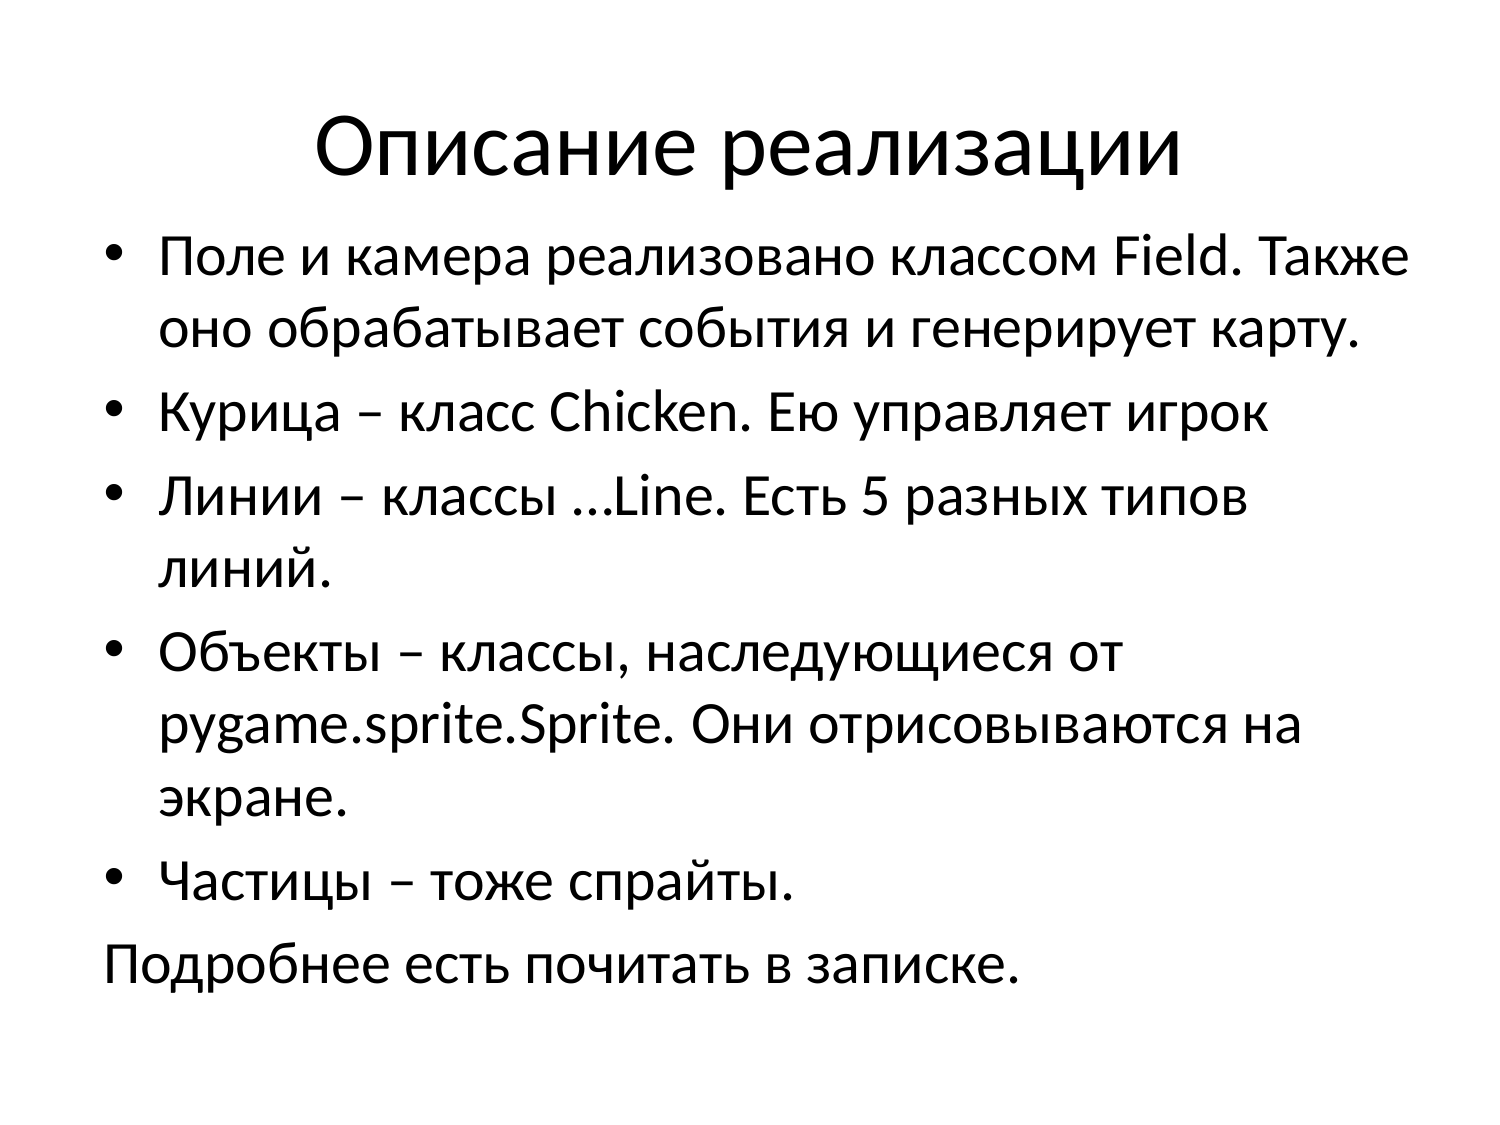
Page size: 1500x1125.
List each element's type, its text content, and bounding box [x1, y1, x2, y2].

title Описание реализации [75, 45, 1425, 233]
list Поле и камера реализовано классом Field. Также оно обрабатывает события и генерирует карту. Курица – класс Chicken. Ею управляет игрок Линии – классы …Line. Есть 5 разных типов линий. Объекты – классы, наследующиеся от pygame.sprite.Sprite. Они отрисовываются на экране. Частицы – тоже спрайты. Подробнее есть почитать в записке. [88, 208, 1439, 1052]
